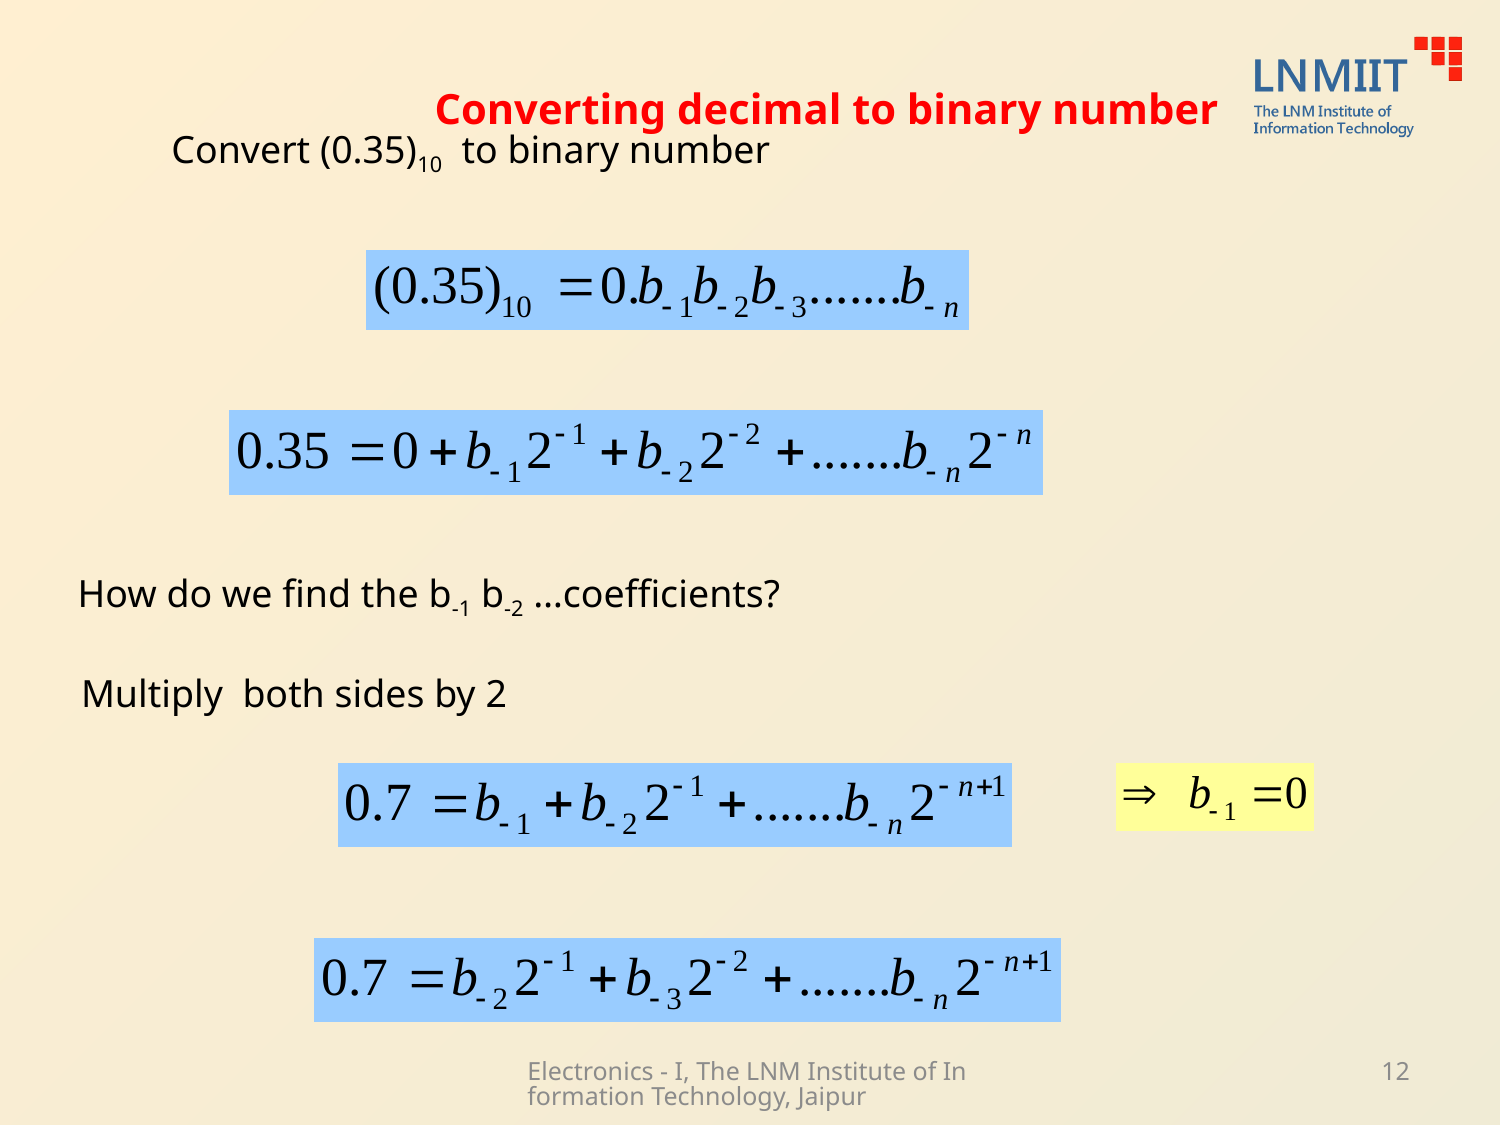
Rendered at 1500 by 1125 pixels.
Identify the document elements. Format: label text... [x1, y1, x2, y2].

text_box Multiply both sides by 2 [66, 662, 523, 723]
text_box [314, 937, 1062, 1023]
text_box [337, 762, 1013, 848]
slide_number 12 [1074, 1042, 1425, 1103]
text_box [229, 410, 1044, 496]
text_box How do we find the b-1 b-2 …coefficients? [62, 562, 796, 629]
footer Electronics - I, The LNM Institute of Information Technology, Jaipur [512, 1042, 988, 1103]
picture [1241, 24, 1476, 148]
text_box Convert (0.35)10 to binary number [156, 118, 786, 185]
text_box Converting decimal to binary number [419, 75, 1234, 140]
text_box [1115, 762, 1315, 832]
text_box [365, 249, 970, 331]
